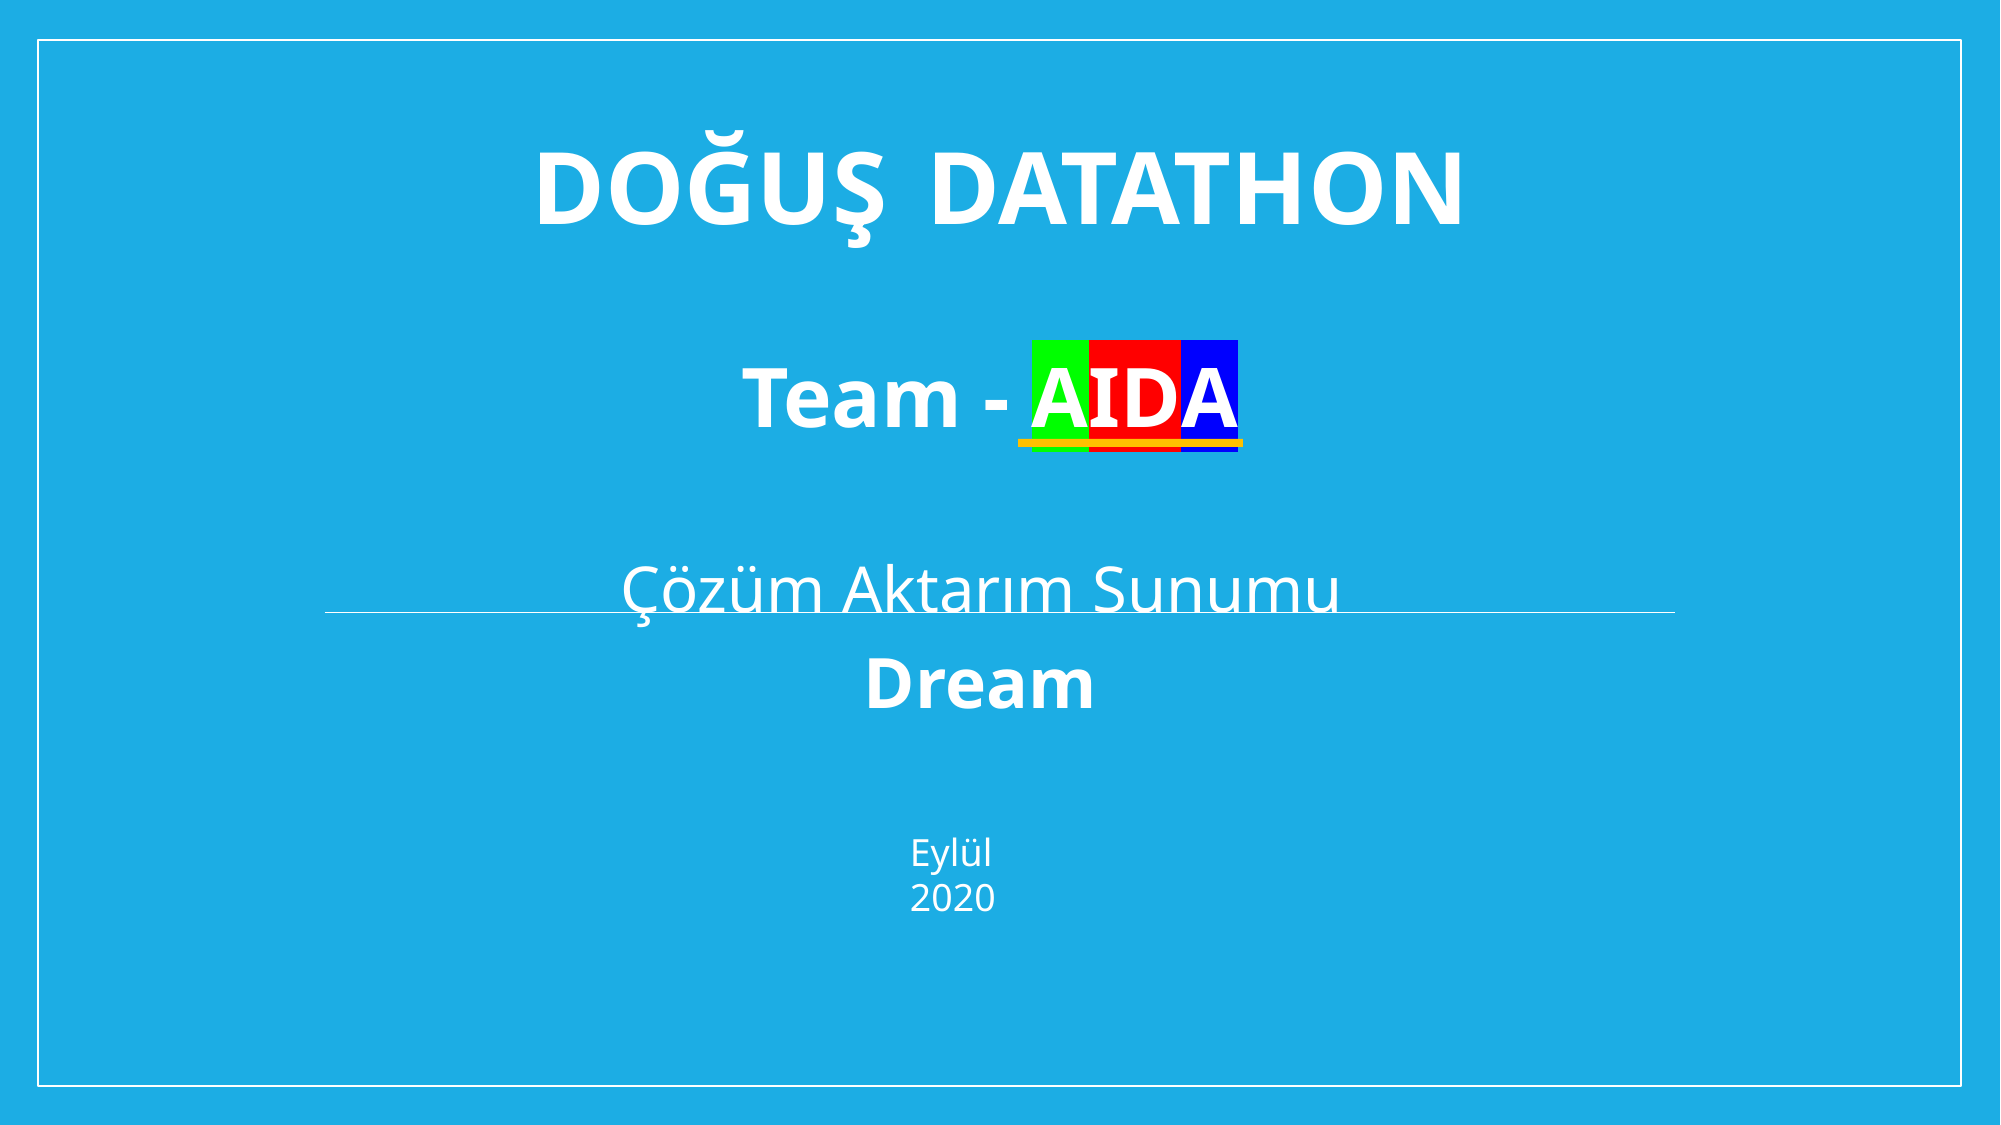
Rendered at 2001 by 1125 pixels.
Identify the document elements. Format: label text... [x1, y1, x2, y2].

text_box [1016, 437, 1245, 448]
subtitle Team - AIDA Çözüm Aktarım Sunumu Dream [239, 349, 1740, 736]
title DoğuŞ Datathon [249, 84, 1750, 263]
text_box Eylül 2020 [895, 821, 1085, 927]
